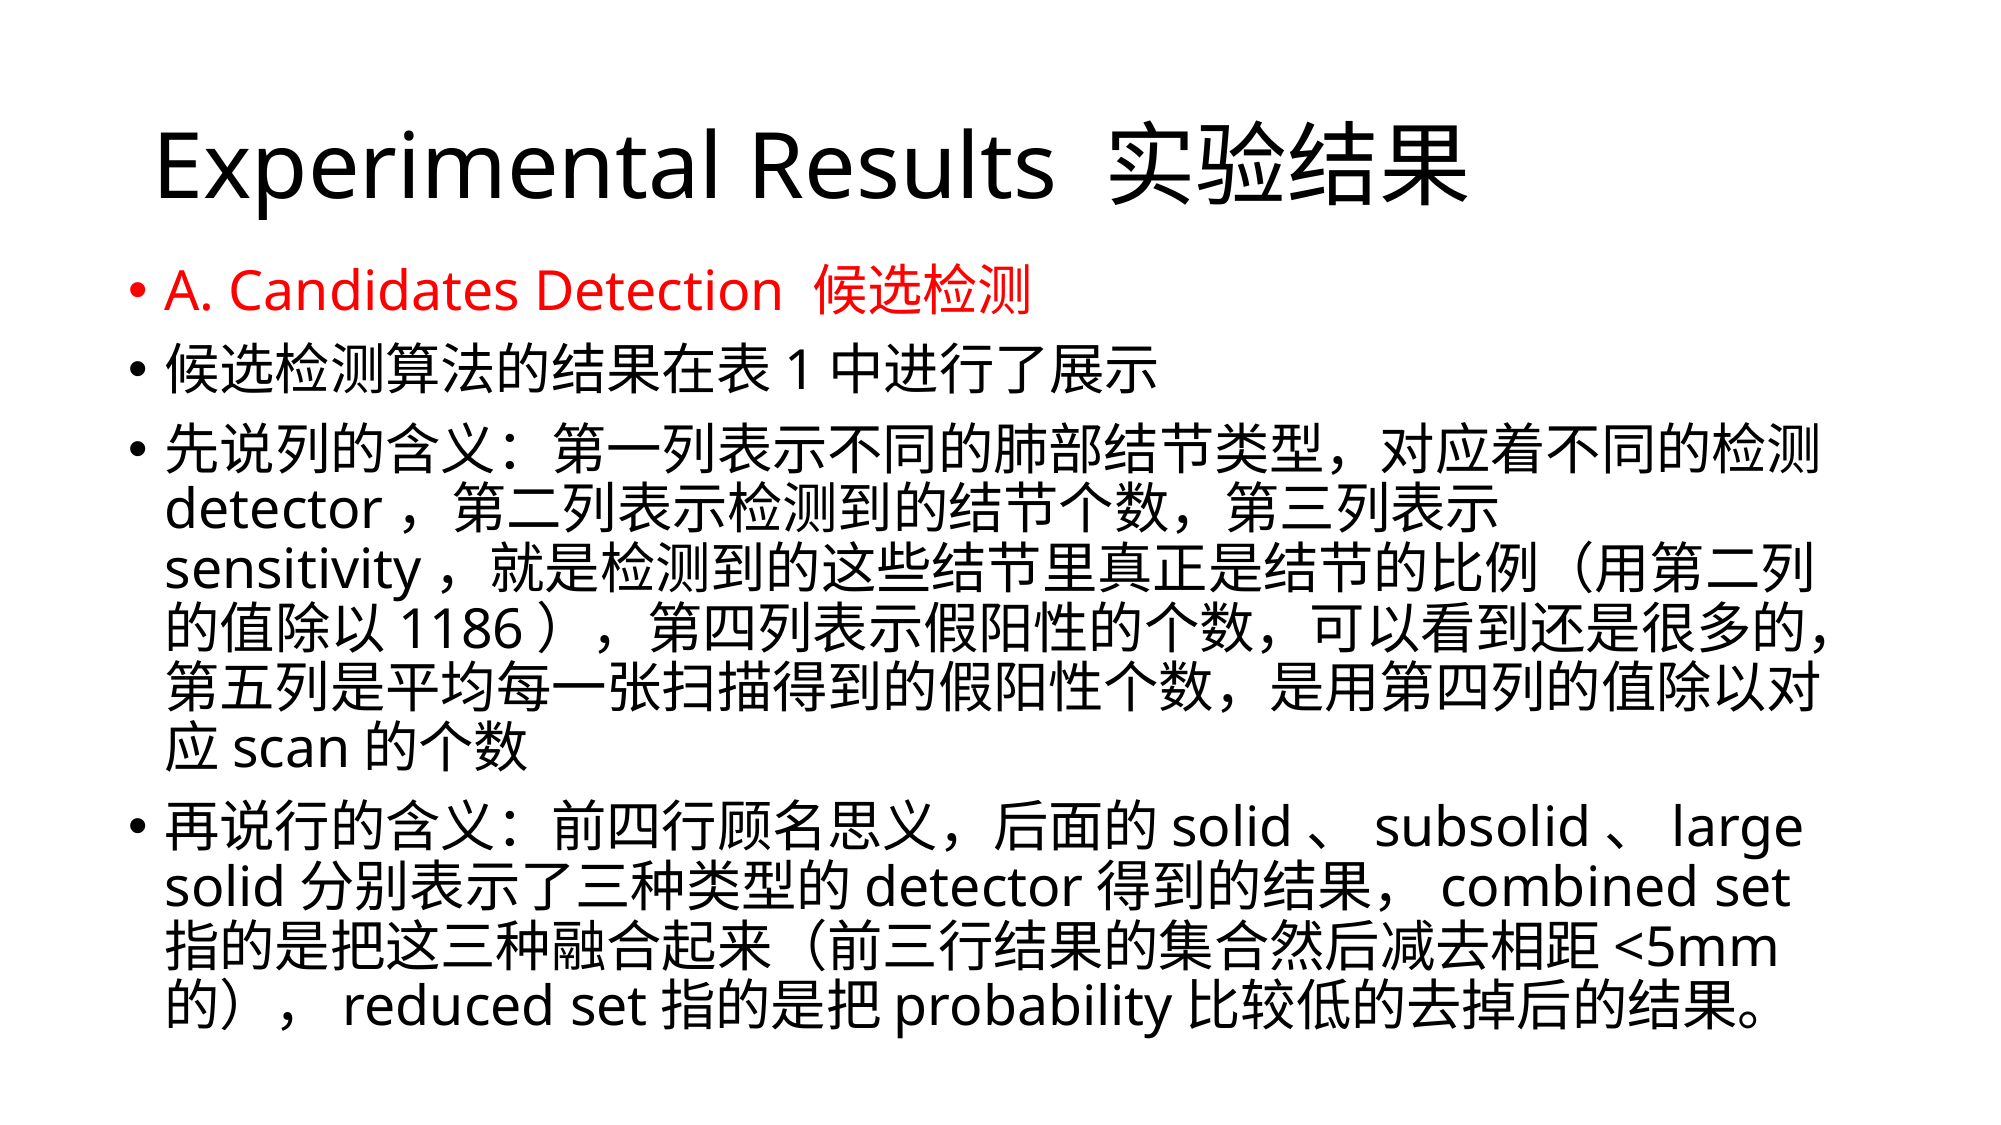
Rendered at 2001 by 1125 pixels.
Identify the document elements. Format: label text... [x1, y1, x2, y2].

title Experimental Results 实验结果 [137, 59, 1863, 278]
list A. Candidates Detection 候选检测 候选检测算法的结果在表1中进行了展示 先说列的含义：第一列表示不同的肺部结节类型，对应着不同的检测detector，第二列表示检测到的结节个数，第三列表示sensitivity，就是检测到的这些结节里真正是结节的比例（用第二列的值除以1186），第四列表示假阳性的个数，可以看到还是很多的，第五列是平均每一张扫描得到的假阳性个数，是用第四列的值除以对应scan的个数 再说行的含义：前四行顾名思义，后面的solid、subsolid、large solid分别表示了三种类型的detector得到的结果，combined set指的是把这三种融合起来（前三行结果的集合然后减去相距<5mm的），reduced set指的是把probability比较低的去掉后的结果。 [113, 255, 1839, 1057]
